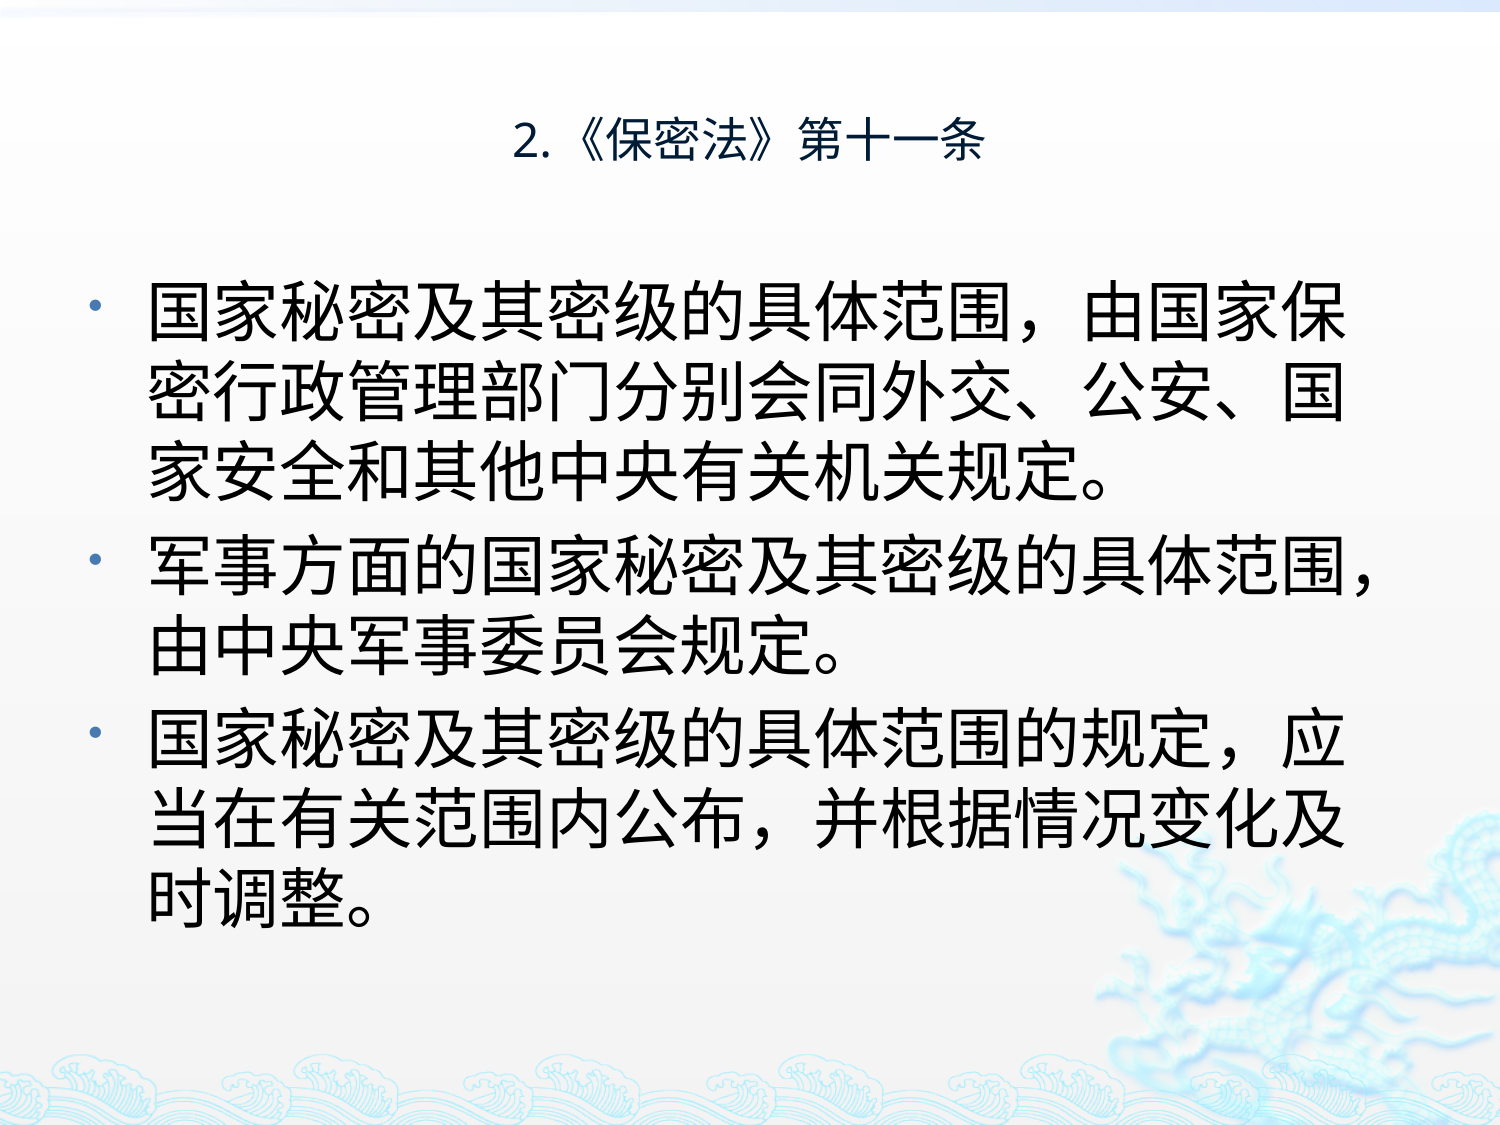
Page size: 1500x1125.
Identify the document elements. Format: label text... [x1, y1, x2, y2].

list 国家秘密及其密级的具体范围，由国家保密行政管理部门分别会同外交、公安、国家安全和其他中央有关机关规定。 军事方面的国家秘密及其密级的具体范围，由中央军事委员会规定。 国家秘密及其密级的具体范围的规定，应当在有关范围内公布，并根据情况变化及时调整。 [75, 262, 1425, 1005]
title 2.《保密法》第十一条 [75, 45, 1425, 233]
